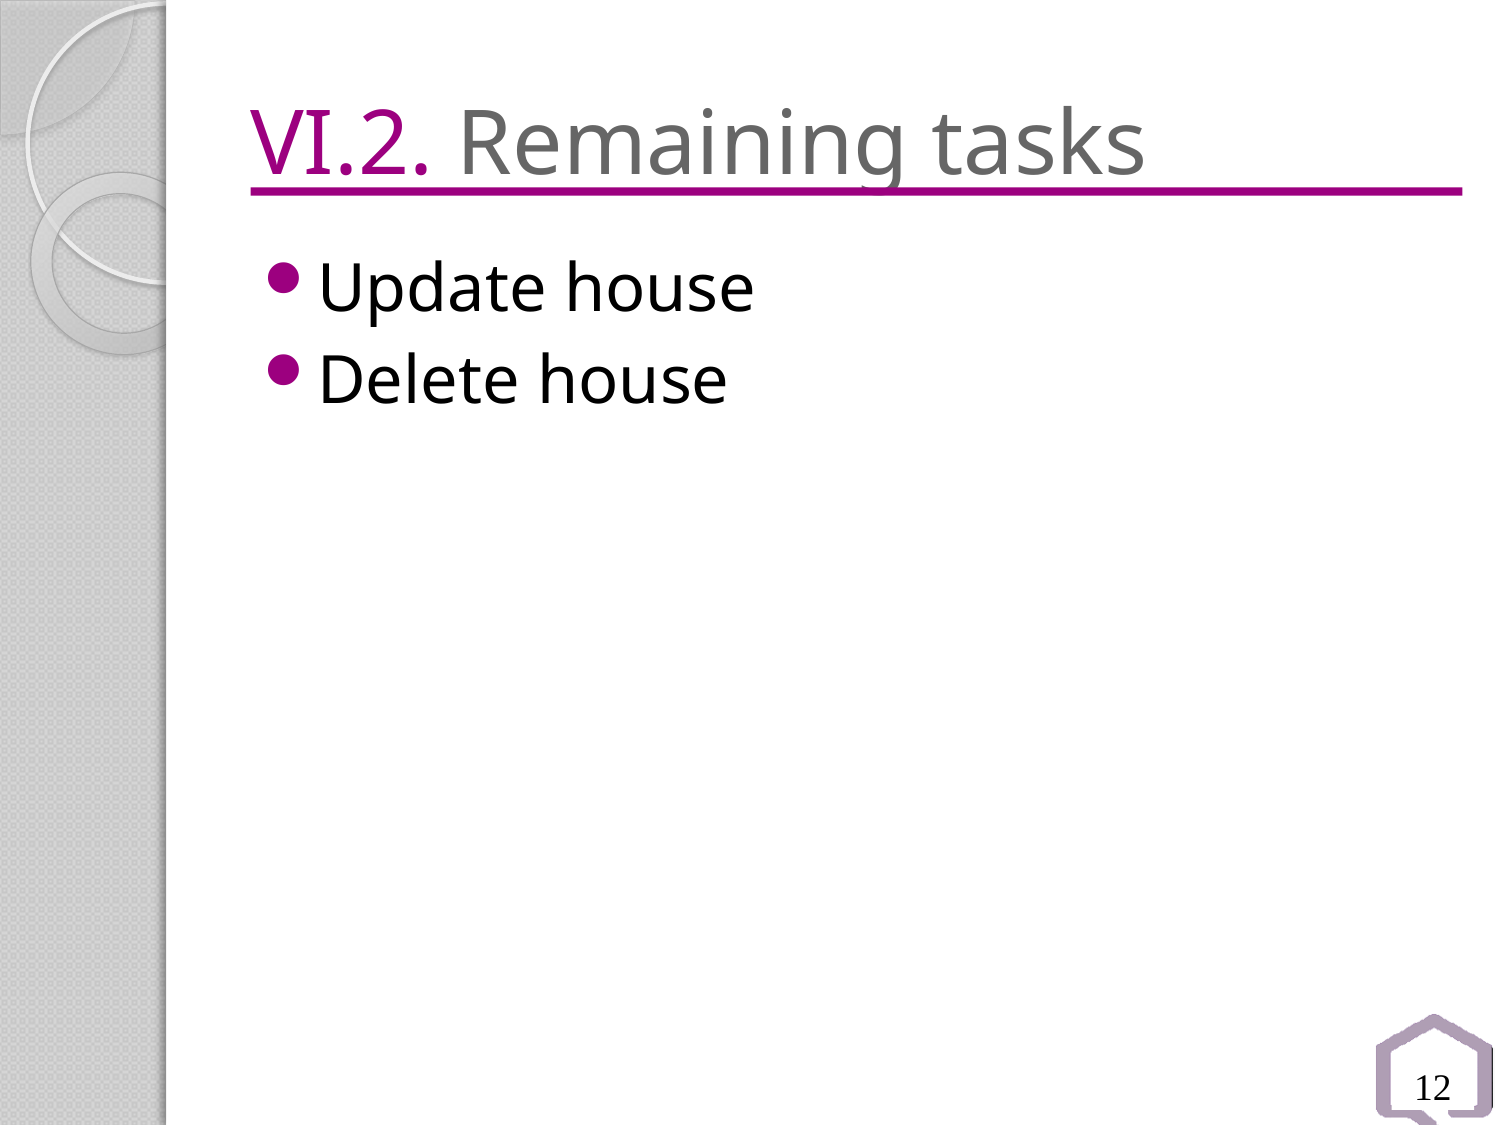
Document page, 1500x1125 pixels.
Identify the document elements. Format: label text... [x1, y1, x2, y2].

picture [1374, 1012, 1495, 1125]
list Update house Delete house [235, 237, 1466, 1025]
text_box [249, 185, 1465, 198]
title VI.2. Remaining tasks [235, 45, 1466, 233]
